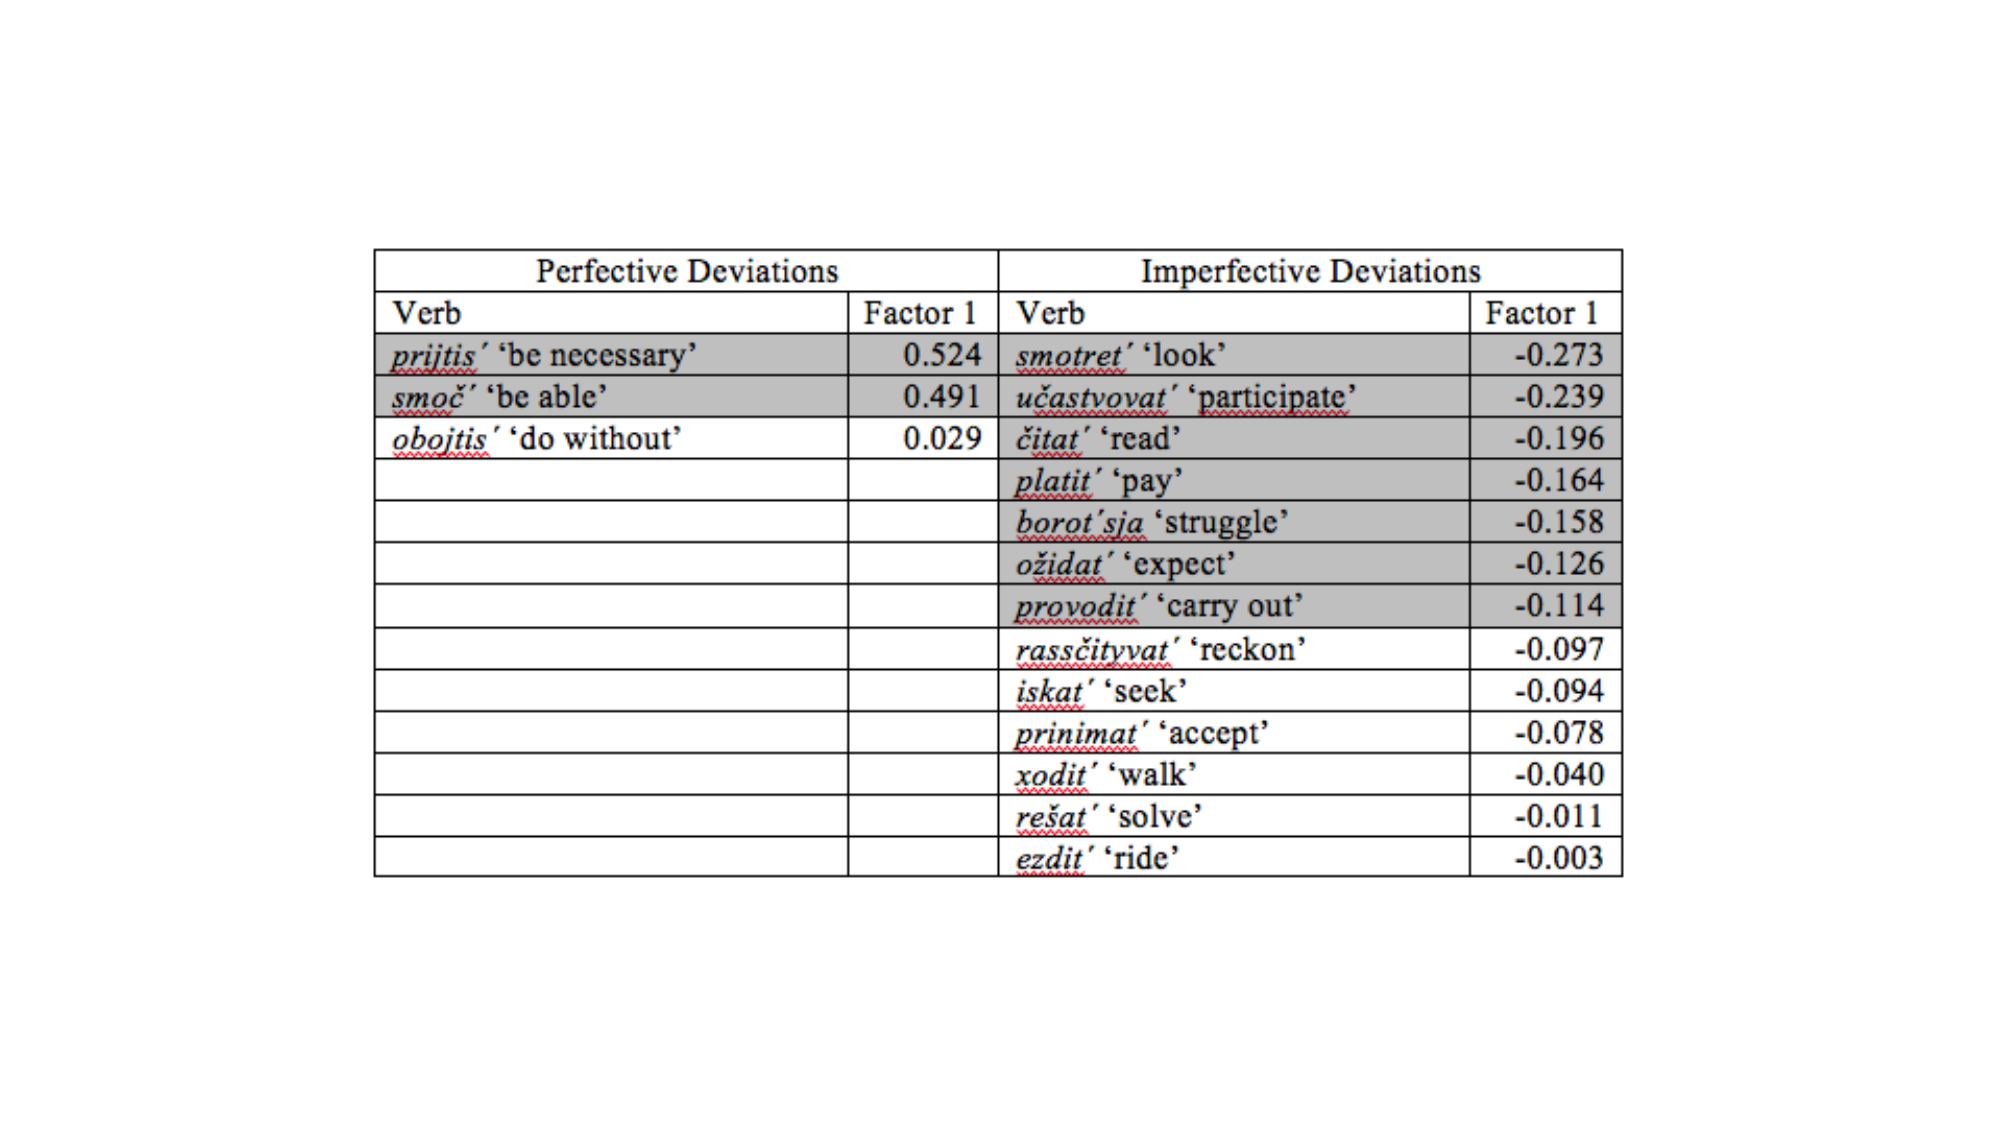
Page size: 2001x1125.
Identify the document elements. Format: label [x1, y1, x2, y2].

picture [370, 241, 1628, 884]
